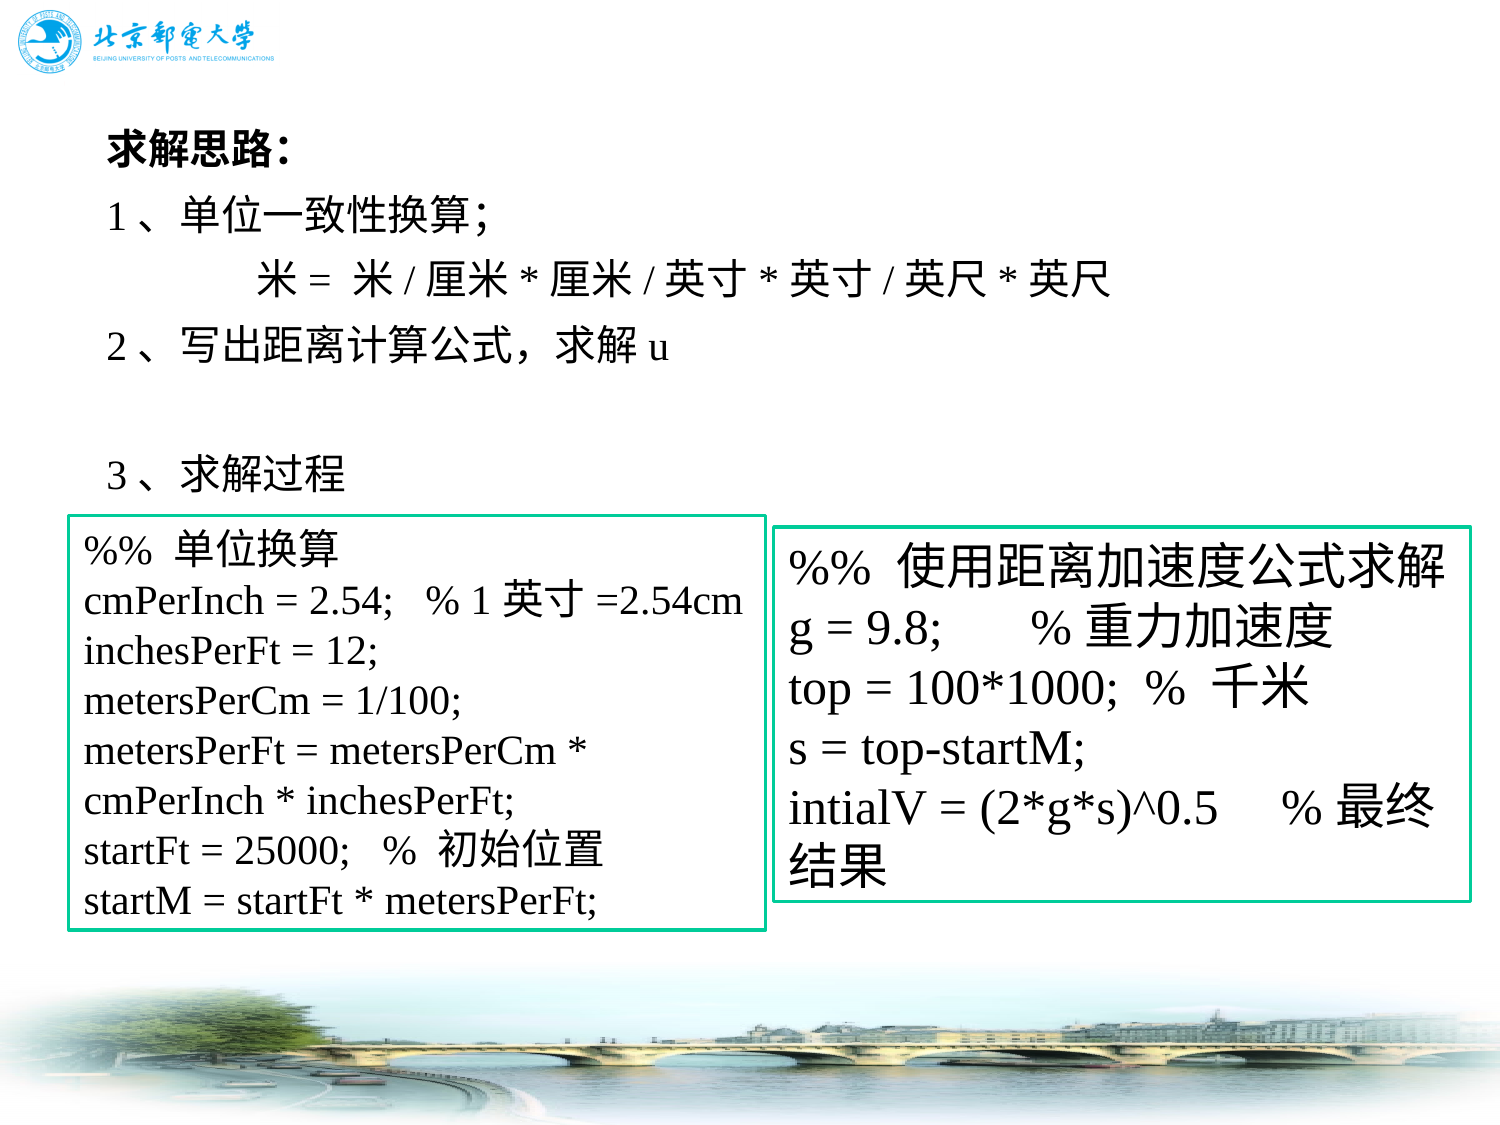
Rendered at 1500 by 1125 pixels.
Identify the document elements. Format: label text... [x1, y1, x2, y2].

picture [0, 962, 1500, 1125]
text_box %% 使用距离加速度公式求解 g = 9.8; %重力加速度 top = 100*1000; % 千米 s = top-startM; intialV = (2*g*s)^0.5 %最终结果 [773, 527, 1471, 902]
text_box %% 单位换算 cmPerInch = 2.54; % 1英寸=2.54cm inchesPerFt = 12; metersPerCm = 1/100; metersPerFt = metersPerCm * cmPerInch * inchesPerFt; startFt = 25000; % 初始位置 startM = startFt * metersPerFt; [68, 515, 766, 931]
picture [17, 2, 280, 95]
